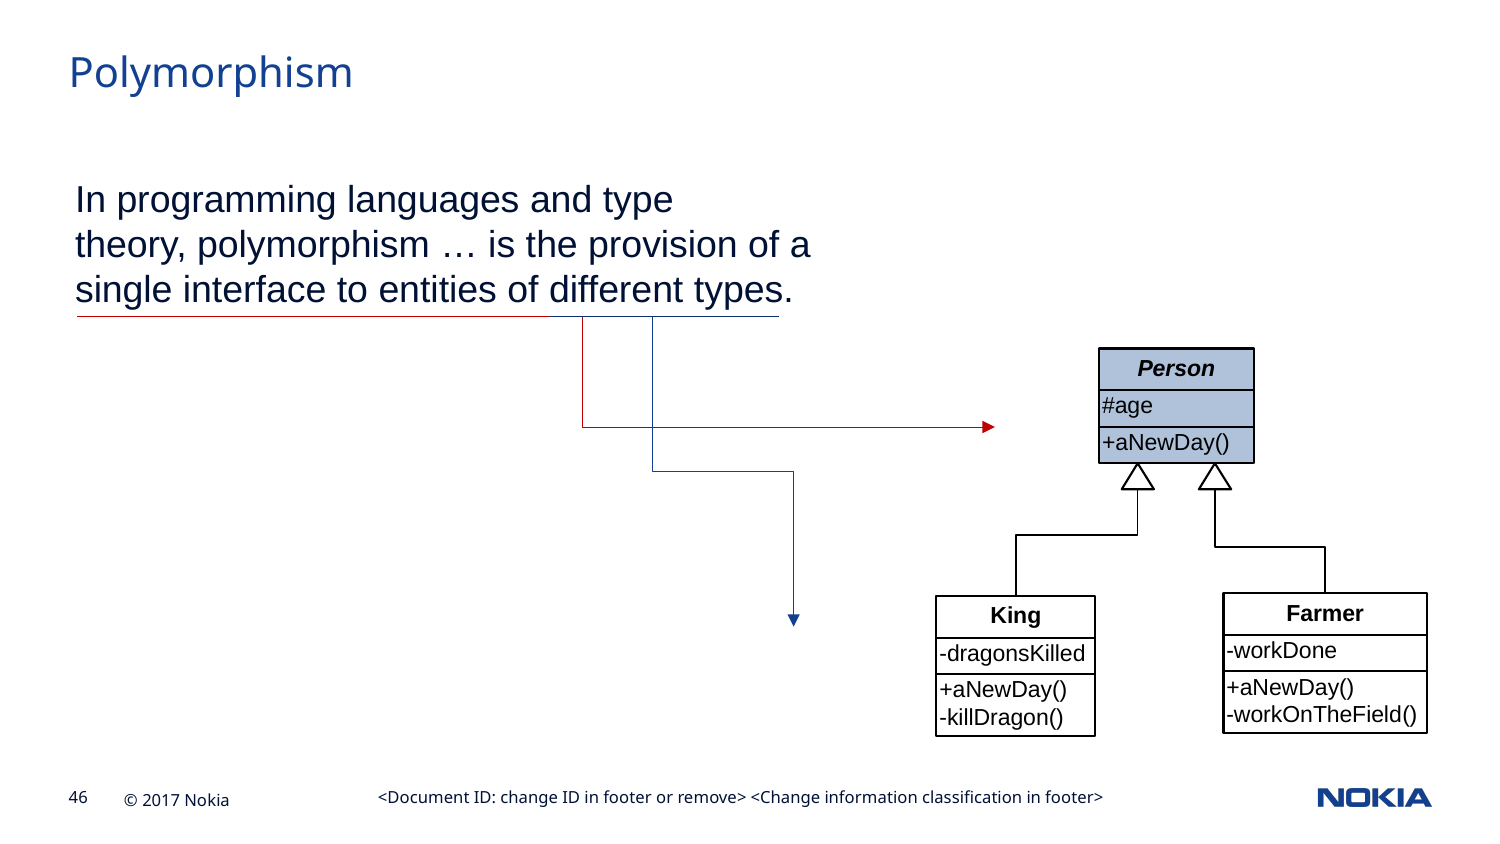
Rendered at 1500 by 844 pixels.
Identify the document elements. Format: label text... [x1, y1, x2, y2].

text_box In programming languages and type theory, polymorphism … is the provision of a single interface to entities of different types. [60, 167, 905, 318]
picture [931, 343, 1432, 740]
picture [1292, 762, 1458, 833]
list Polymorphism [68, 46, 1432, 97]
footer <Document ID: change ID in footer or remove> <Change information classification in footer> [377, 790, 1122, 811]
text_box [170, 315, 996, 428]
list [68, 120, 1432, 343]
list [68, 318, 1432, 757]
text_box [567, 437, 879, 543]
